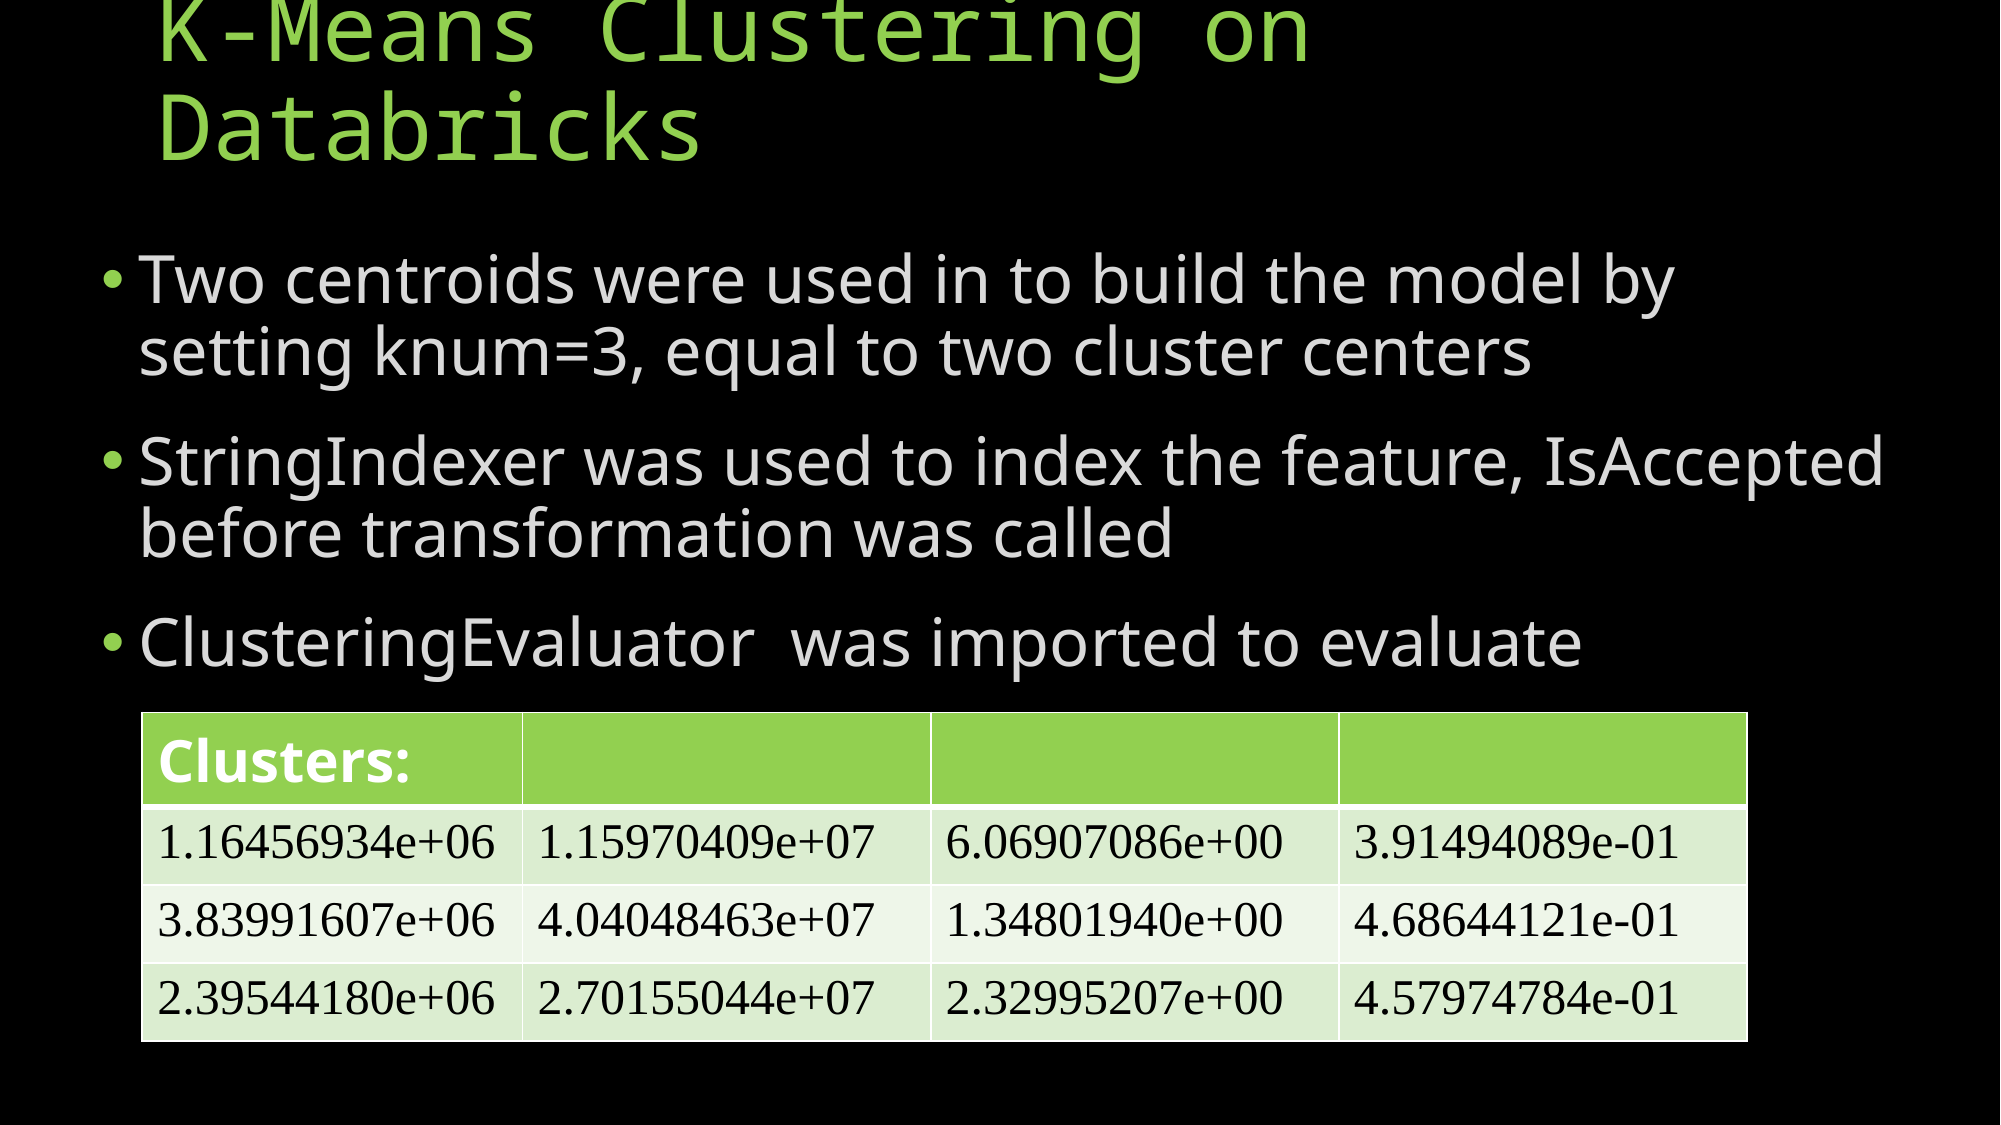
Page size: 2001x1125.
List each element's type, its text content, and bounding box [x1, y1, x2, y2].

table_cell 4.68644121e-01 [1340, 886, 1746, 962]
table_cell 1.16456934e+06 [143, 810, 522, 884]
table_cell 4.04048463e+07 [523, 886, 930, 962]
table_cell 4.57974784e-01 [1340, 964, 1746, 1040]
table_header [1340, 713, 1746, 804]
list Two centroids were used in to build the model by setting knum=3, equal to two cluster centers StringIndexer was used to index the feature, IsAccepted before transformation was called ClusteringEvaluator was imported to evaluate [85, 238, 1924, 939]
table_cell 3.83991607e+06 [143, 886, 522, 962]
table_cell 2.32995207e+00 [932, 964, 1338, 1040]
table_cell 2.39544180e+06 [143, 964, 522, 1040]
table_header Clusters: [143, 713, 522, 804]
table_header [932, 713, 1338, 804]
table_cell 3.91494089e-01 [1340, 810, 1746, 884]
title K-Means Clustering on Databricks [142, 0, 1868, 188]
table_header [523, 713, 930, 804]
table_cell 1.15970409e+07 [523, 810, 930, 884]
table_cell 6.06907086e+00 [932, 810, 1338, 884]
table_cell 2.70155044e+07 [523, 964, 930, 1040]
table_cell 1.34801940e+00 [932, 886, 1338, 962]
